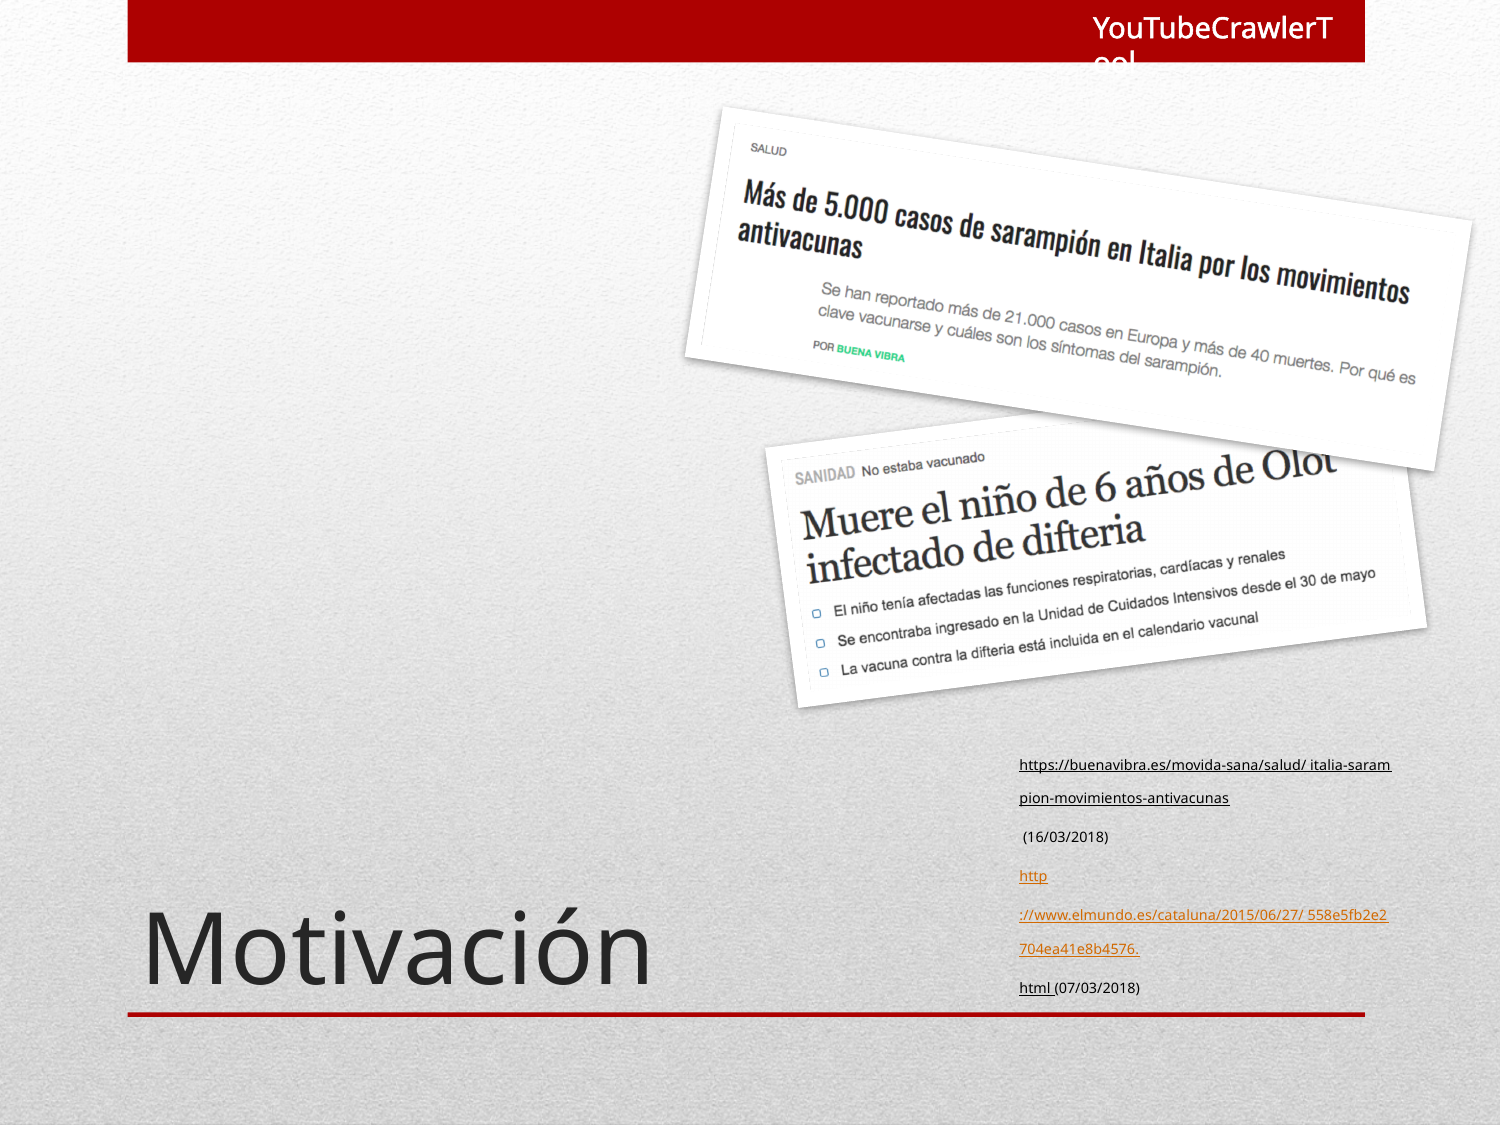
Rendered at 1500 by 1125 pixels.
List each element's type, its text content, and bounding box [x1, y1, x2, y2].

title Motivación [125, 750, 1238, 1013]
picture [703, 124, 1455, 691]
text_box https://buenavibra.es/movida-sana/salud/ italia-sarampion-movimientos-antivacunas (16/03/2018) http://www.elmundo.es/cataluna/2015/06/27/ 558e5fb2e2704ea41e8b4576.html (07/03/2018) [1004, 736, 1411, 946]
text_box YouTubeCrawlerTool [1078, 1, 1363, 87]
